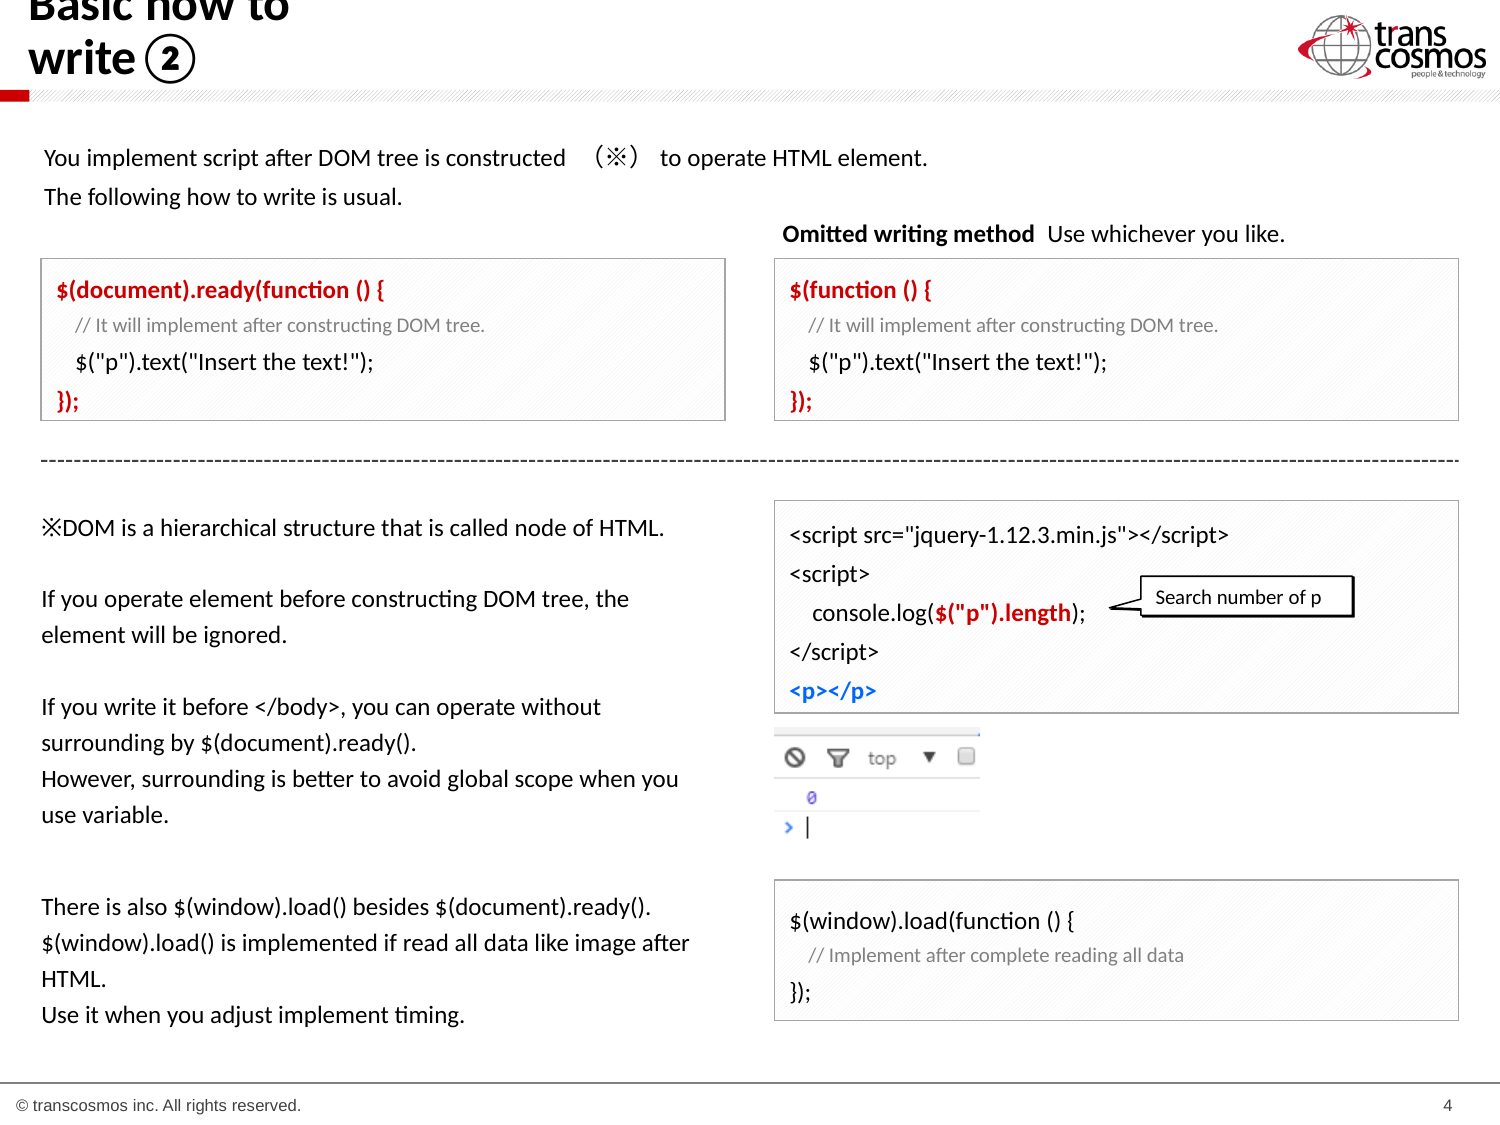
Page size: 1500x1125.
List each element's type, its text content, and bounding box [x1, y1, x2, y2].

picture [774, 727, 980, 861]
text_box Search number of p [1107, 574, 1355, 618]
text_box $(window).load(function () { // Implement after complete reading all data }); [774, 879, 1459, 1021]
text_box ※DOM is a hierarchical structure that is called node of HTML. If you operate element before constructing DOM tree, the element will be ignored. If you write it before </body>, you can operate without surrounding by $(document).ready(). However, surrounding is better to avoid global scope when you use variable. [41, 497, 726, 835]
text_box Omitted writing method Use whichever you like. [782, 204, 1302, 256]
text_box There is also $(window).load() besides $(document).ready(). $(window).load() is implemented if read all data like image after HTML. Use it when you adjust implement timing. [41, 877, 726, 1047]
picture [1298, 14, 1486, 79]
text_box <script src="jquery-1.12.3.min.js"></script> <script> console.log($("p").length); </script> <p></p> [774, 500, 1459, 714]
text_box $(document).ready(function () { // It will implement after constructing DOM tree. $("p").text("Insert the text!"); }); [41, 258, 726, 421]
title Basic how to write② [17, 26, 478, 90]
text_box $(function () { // It will implement after constructing DOM tree. $("p").text("Insert the text!"); }); [774, 258, 1459, 421]
list You implement script after DOM tree is constructed （※）to operate HTML element. The following how to write is usual. [29, 125, 1471, 232]
